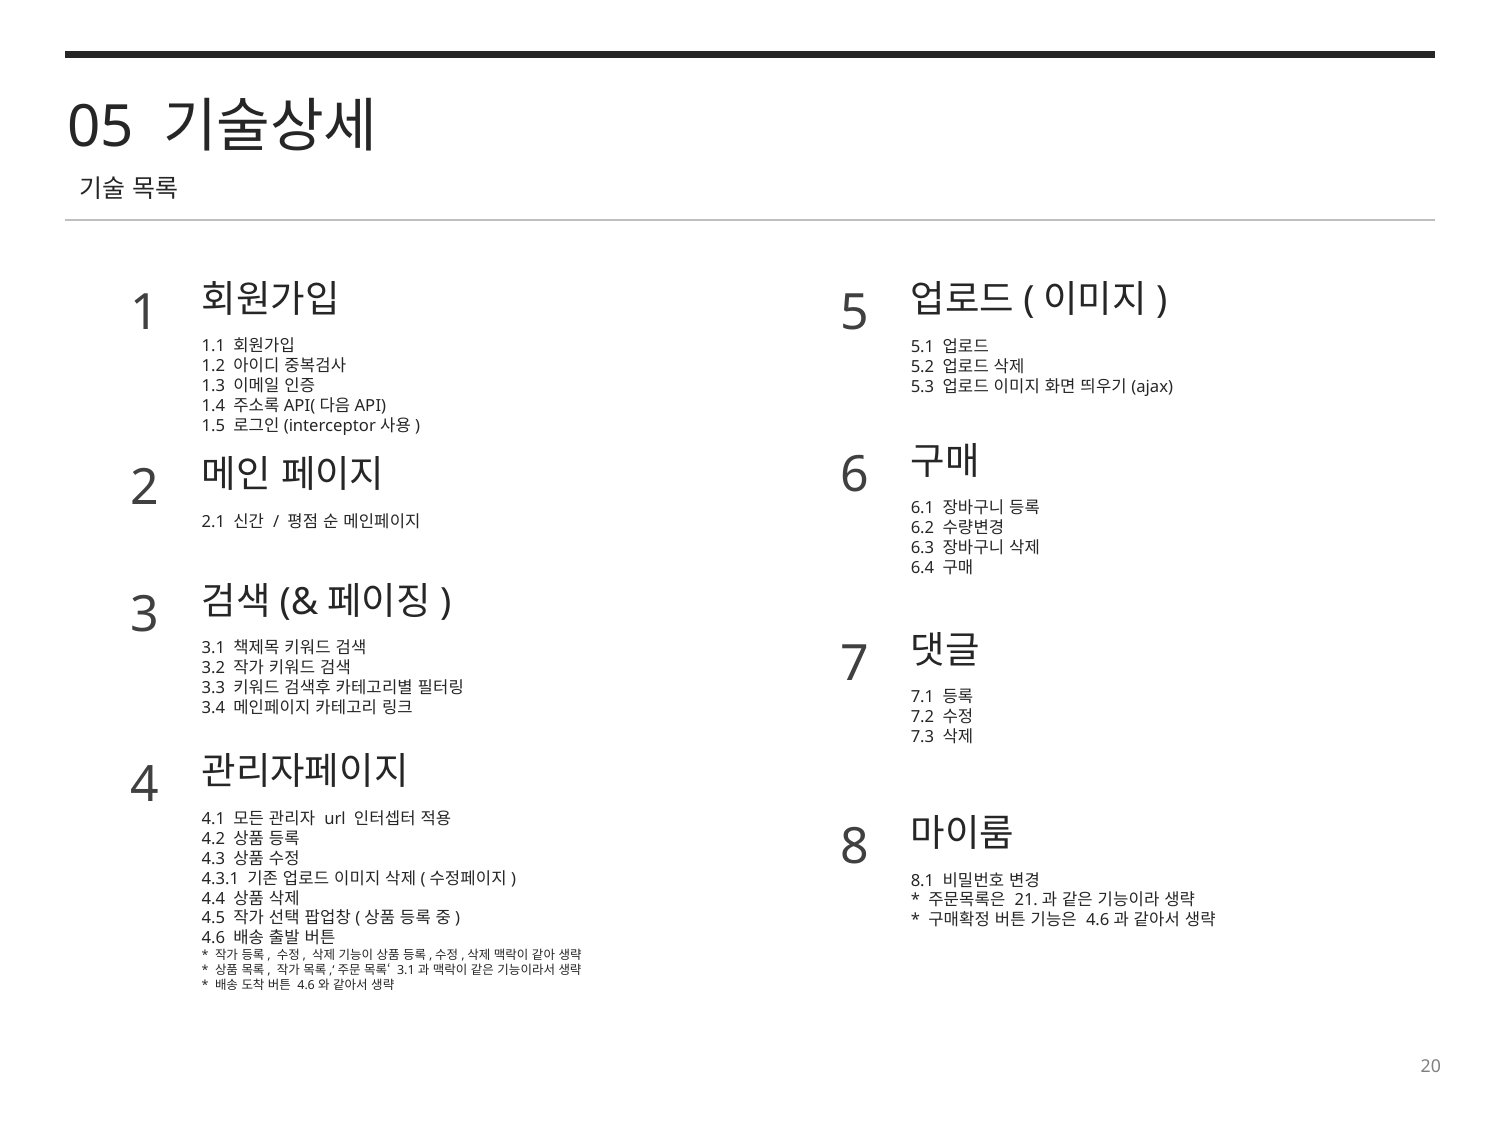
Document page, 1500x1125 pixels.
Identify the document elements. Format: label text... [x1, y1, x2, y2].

text_box 구매 [896, 429, 1365, 490]
text_box 검색(&페이징) [186, 569, 656, 630]
text_box 8.1 비밀번호 변경 * 주문목록은 21.과 같은 기능이라 생략 * 구매확정 버튼 기능은 4.6과 같아서 생략 [896, 861, 1358, 937]
text_box 7.1 등록 7.2 수정 7.3 삭제 [896, 678, 1358, 754]
text_box 2 [116, 447, 187, 523]
text_box 5.1 업로드 5.2 업로드 삭제 5.3 업로드 이미지 화면 띄우기(ajax) [896, 328, 1358, 404]
text_box 메인 페이지 [186, 442, 656, 503]
text_box 2.1 신간 / 평점 순 메인페이지 [186, 503, 648, 539]
text_box 1 [116, 271, 187, 347]
text_box 업로드(이미지) [896, 268, 1365, 328]
text_box 회원가입 [186, 267, 672, 327]
text_box 05 기술상세 [53, 80, 1187, 166]
text_box 4 [116, 744, 187, 820]
text_box 8 [825, 806, 896, 881]
text_box 3 [116, 574, 187, 649]
text_box 6.1 장바구니 등록 6.2 수량변경 6.3 장바구니 삭제 6.4 구매 [896, 489, 1358, 585]
text_box 댓글 [896, 618, 1365, 678]
text_box 1.1 회원가입 1.2 아이디 중복검사 1.3 이메일 인증 1.4 주소록API(다음API) 1.5 로그인(interceptor사용) [186, 327, 648, 442]
text_box 6 [825, 434, 896, 509]
text_box 기술 목록 [64, 162, 1199, 211]
text_box 관리자페이지 [186, 739, 656, 800]
text_box 5 [825, 272, 896, 348]
text_box 3.1 책제목 키워드 검색 3.2 작가 키워드 검색 3.3 키워드 검색후 카테고리별 필터링 3.4 메인페이지 카테고리 링크 [186, 630, 648, 725]
text_box 마이룸 [896, 801, 1365, 862]
text_box 4.1 모든 관리자 url 인터셉터 적용 4.2 상품 등록 4.3 상품 수정 4.3.1 기존 업로드 이미지 삭제(수정페이지) 4.4 상품 삭제 4.5 작가 선택 팝업창(상품 등록 중) 4.6 배송 출발 버튼 * 작가 등록, 수정, 삭제 기능이 상품 등록,수정,삭제 맥락이 같아 생략 * 상품 목록, 작가 목록,‘주문 목록‘ 3.1과 맥락이 같은 기능이라서 생략 * 배송 도착 버튼 4.6와 같아서 생략 [186, 800, 648, 1000]
text_box 7 [825, 622, 896, 698]
